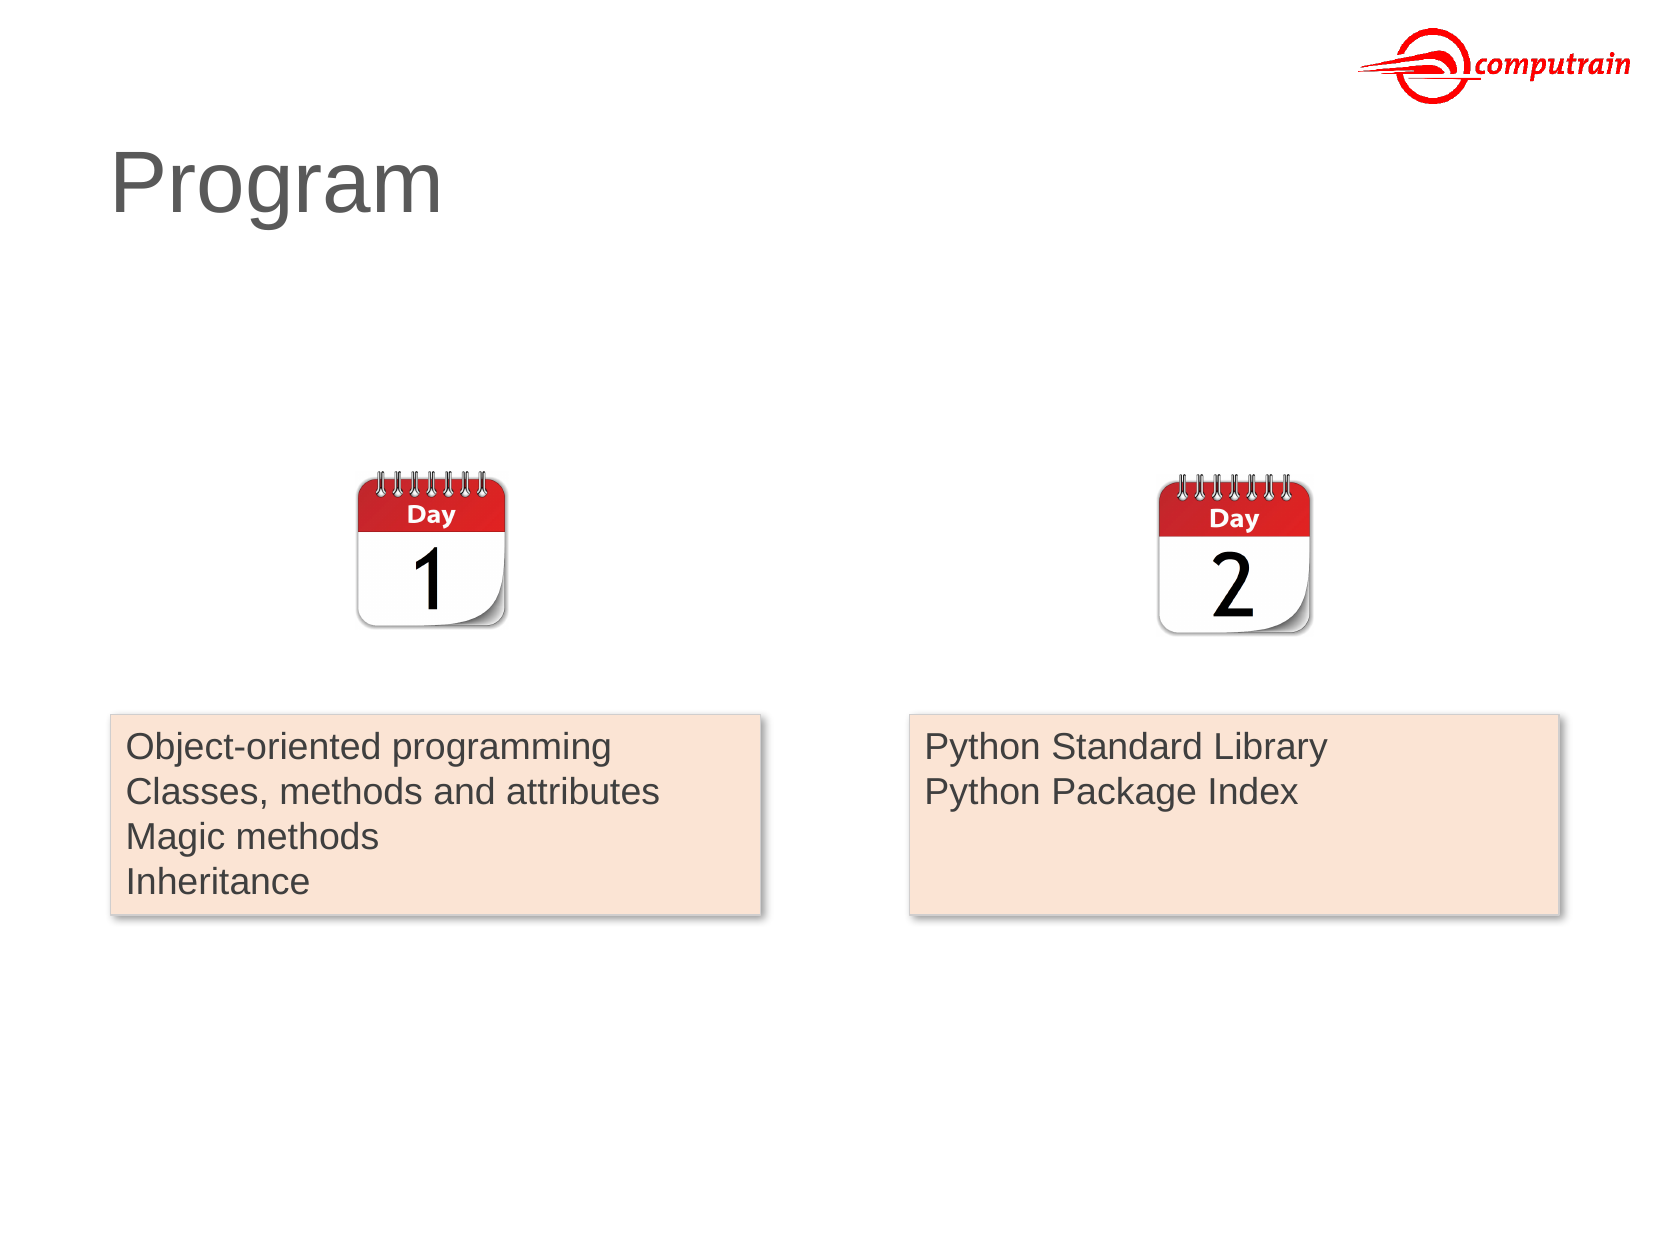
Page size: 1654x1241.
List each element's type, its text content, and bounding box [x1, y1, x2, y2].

picture [1156, 474, 1314, 638]
picture [355, 471, 509, 631]
title Program [94, 66, 1560, 306]
text_box Object-oriented programming Classes, methods and attributes Magic methods Inheritance [110, 714, 761, 915]
text_box Python Standard Library Python Package Index [909, 714, 1560, 915]
picture [1358, 28, 1630, 104]
